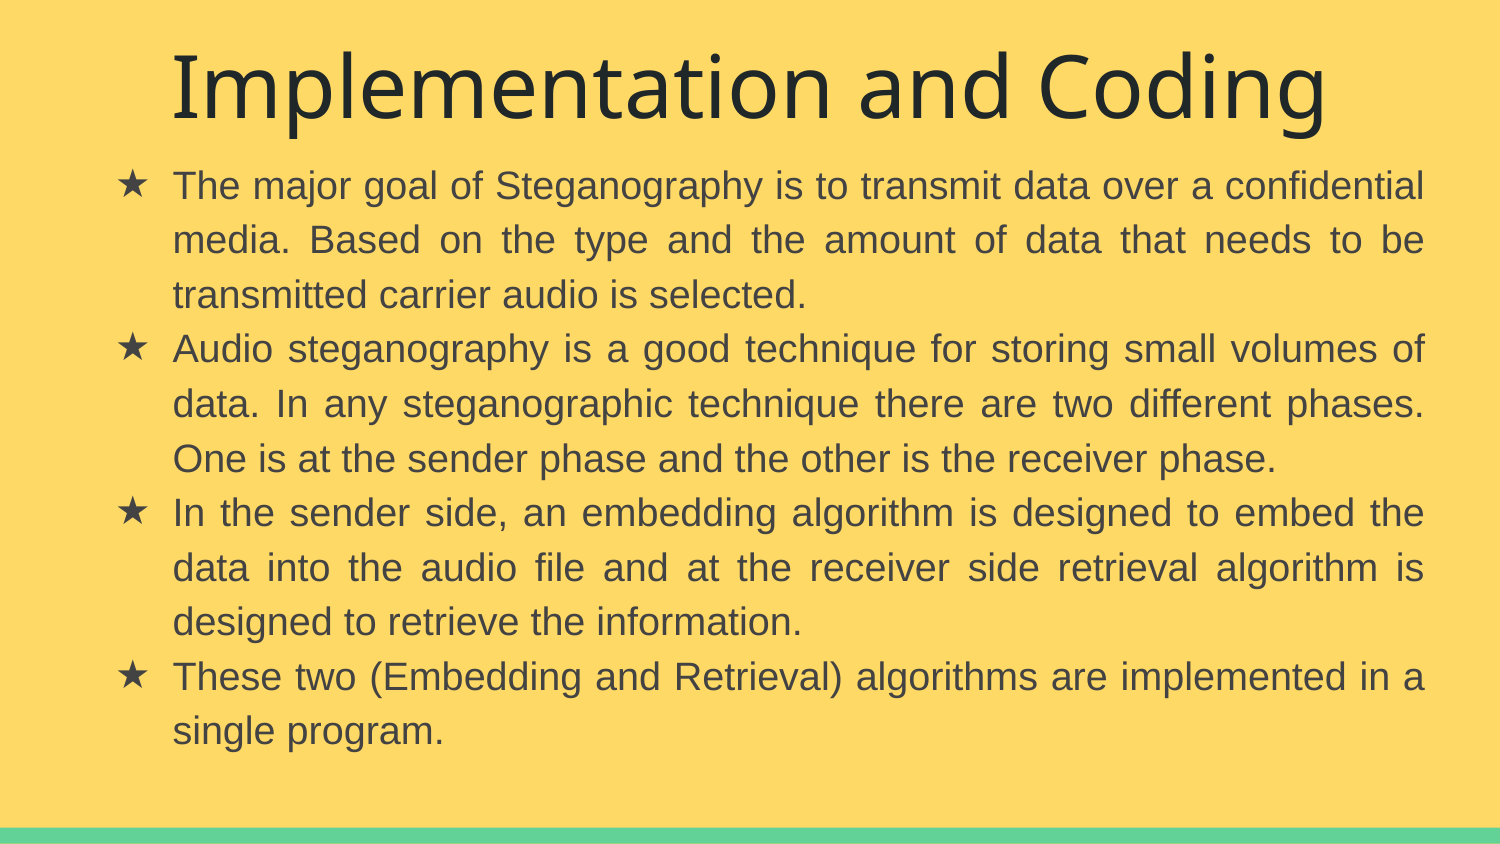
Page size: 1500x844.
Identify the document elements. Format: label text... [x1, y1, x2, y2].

list The major goal of Steganography is to transmit data over a confidential media. Based on the type and the amount of data that needs to be transmitted carrier audio is selected. Audio steganography is a good technique for storing small volumes of data. In any steganographic technique there are two different phases. One is at the sender phase and the other is the receiver phase. In the sender side, an embedding algorithm is designed to embed the data into the audio file and at the receiver side retrieval algorithm is designed to retrieve the information. These two (Embedding and Retrieval) algorithms are implemented in a single program. [82, 137, 1442, 802]
title Implementation and Coding [45, 16, 1455, 176]
